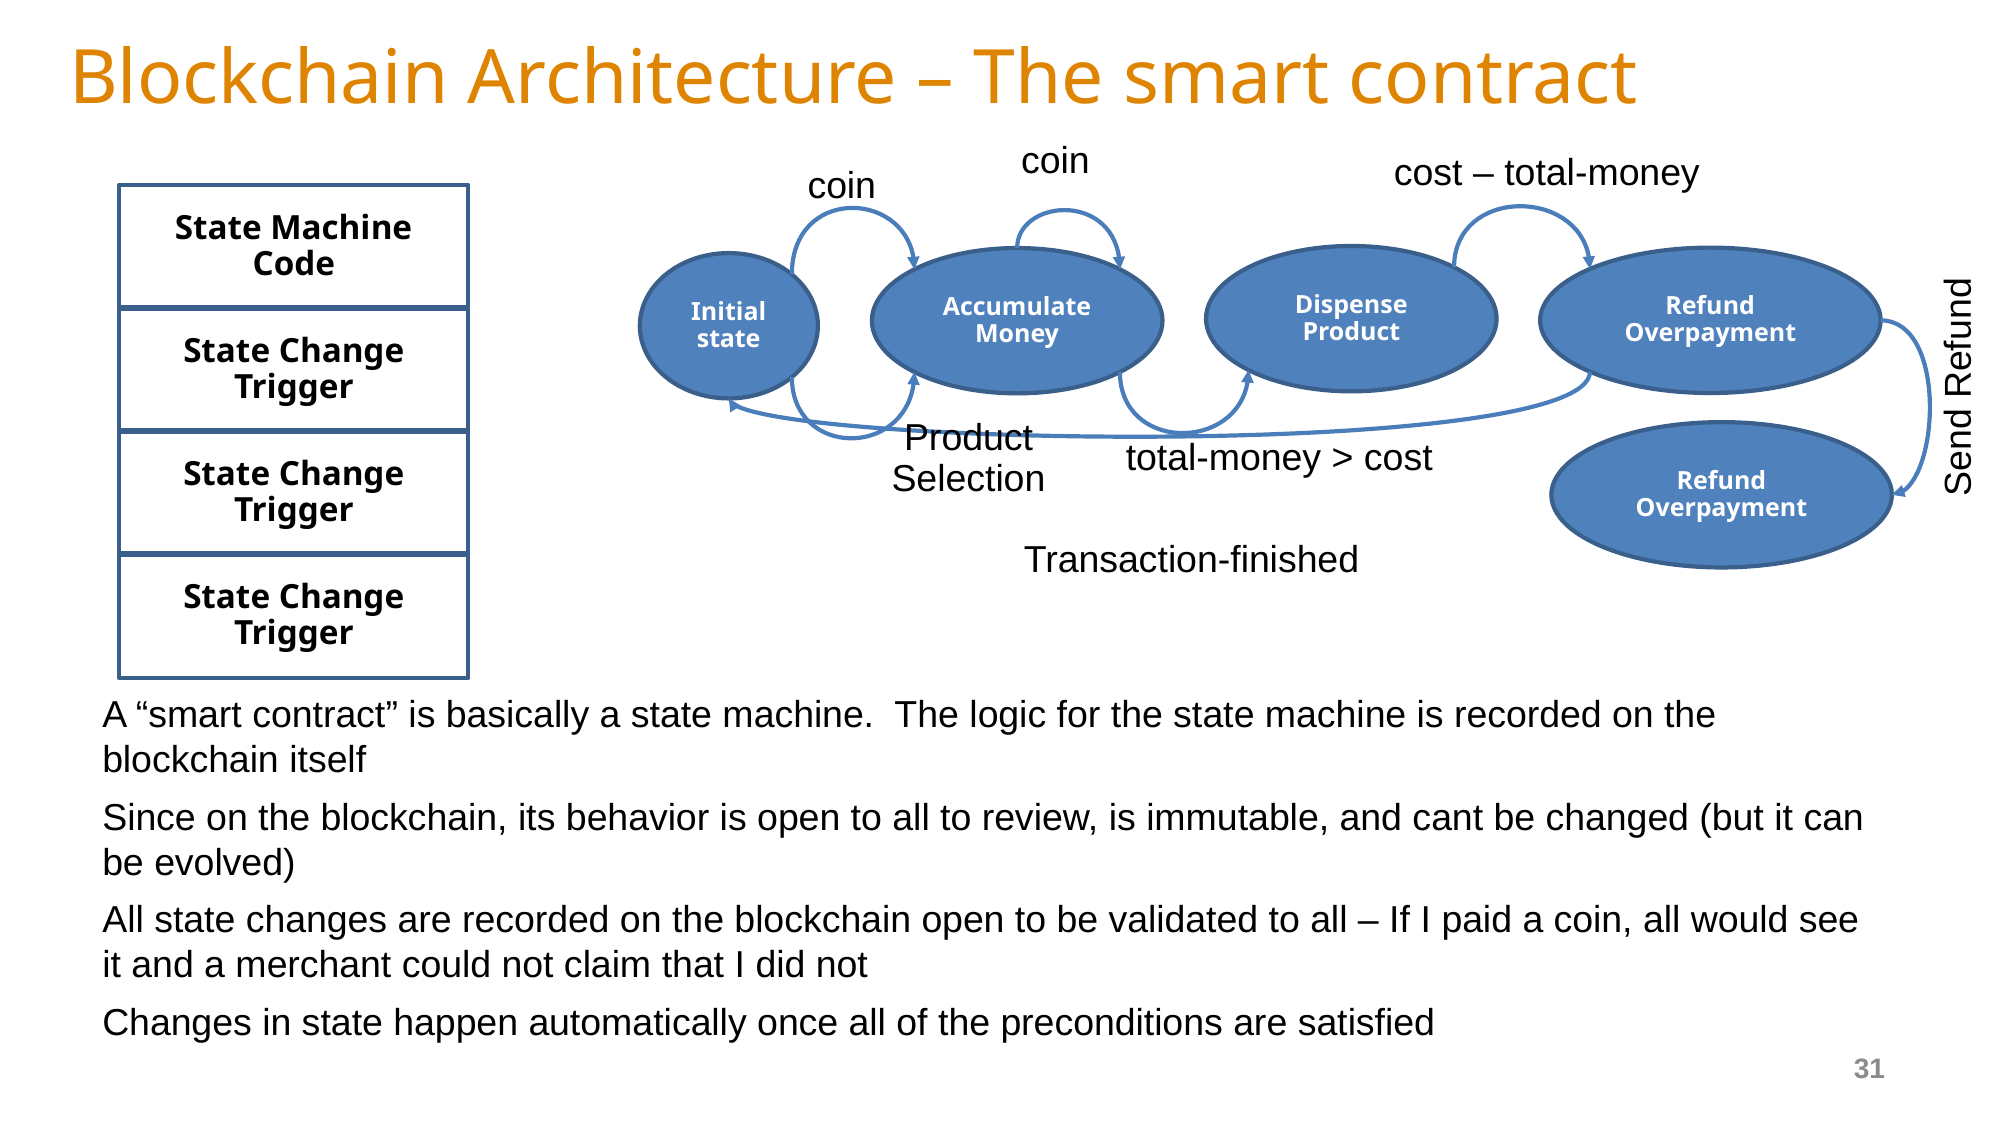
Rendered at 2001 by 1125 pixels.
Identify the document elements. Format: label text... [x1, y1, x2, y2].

text_box State Change Trigger [117, 428, 470, 551]
text_box Product Selection [876, 410, 1061, 507]
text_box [850, 313, 856, 437]
text_box coin [1006, 133, 1105, 189]
text_box State Change Trigger [117, 551, 470, 680]
text_box Refund Overpayment [1549, 420, 1894, 570]
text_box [1520, 199, 1524, 337]
text_box cost – total-money [1379, 146, 1715, 202]
text_box total-money > cost [1111, 439, 1140, 486]
text_box Transaction-finished [1009, 532, 1140, 588]
title Blockchain Architecture – The smart contract [1179, 16, 1849, 132]
text_box coin [792, 158, 891, 214]
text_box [1880, 320, 1893, 496]
text_box A “smart contract” is basically a state machine. The logic for the state machine is recorded on the blockchain itself Since on the blockchain, its behavior is open to all to review, is immutable, and cant be changed (but it can be evolved) All state changes are recorded on the blockchain open to be validated to all – If I paid a coin, all would see it and a merchant could not claim that I did not Changes in state happen automatically once all of the preconditions are satisfied [87, 682, 1892, 1051]
slide_number 31 [1433, 1039, 1900, 1100]
text_box total-money > cost [1179, 430, 1448, 486]
text_box State Machine Code [117, 183, 470, 305]
text_box Transaction-finished [1179, 532, 1375, 588]
text_box Refund Overpayment [1538, 245, 1883, 396]
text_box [1057, 206, 1080, 311]
text_box Send Refund [1931, 263, 1987, 512]
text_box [850, 210, 856, 312]
text_box Initial state [637, 250, 821, 401]
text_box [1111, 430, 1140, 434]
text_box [1182, 306, 1186, 436]
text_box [1145, 0, 1174, 816]
text_box Dispense Product [1203, 243, 1499, 394]
title Blockchain Architecture – The smart contract [54, 16, 1140, 132]
text_box State Change Trigger [117, 305, 470, 428]
text_box Accumulate Money [869, 245, 1140, 396]
